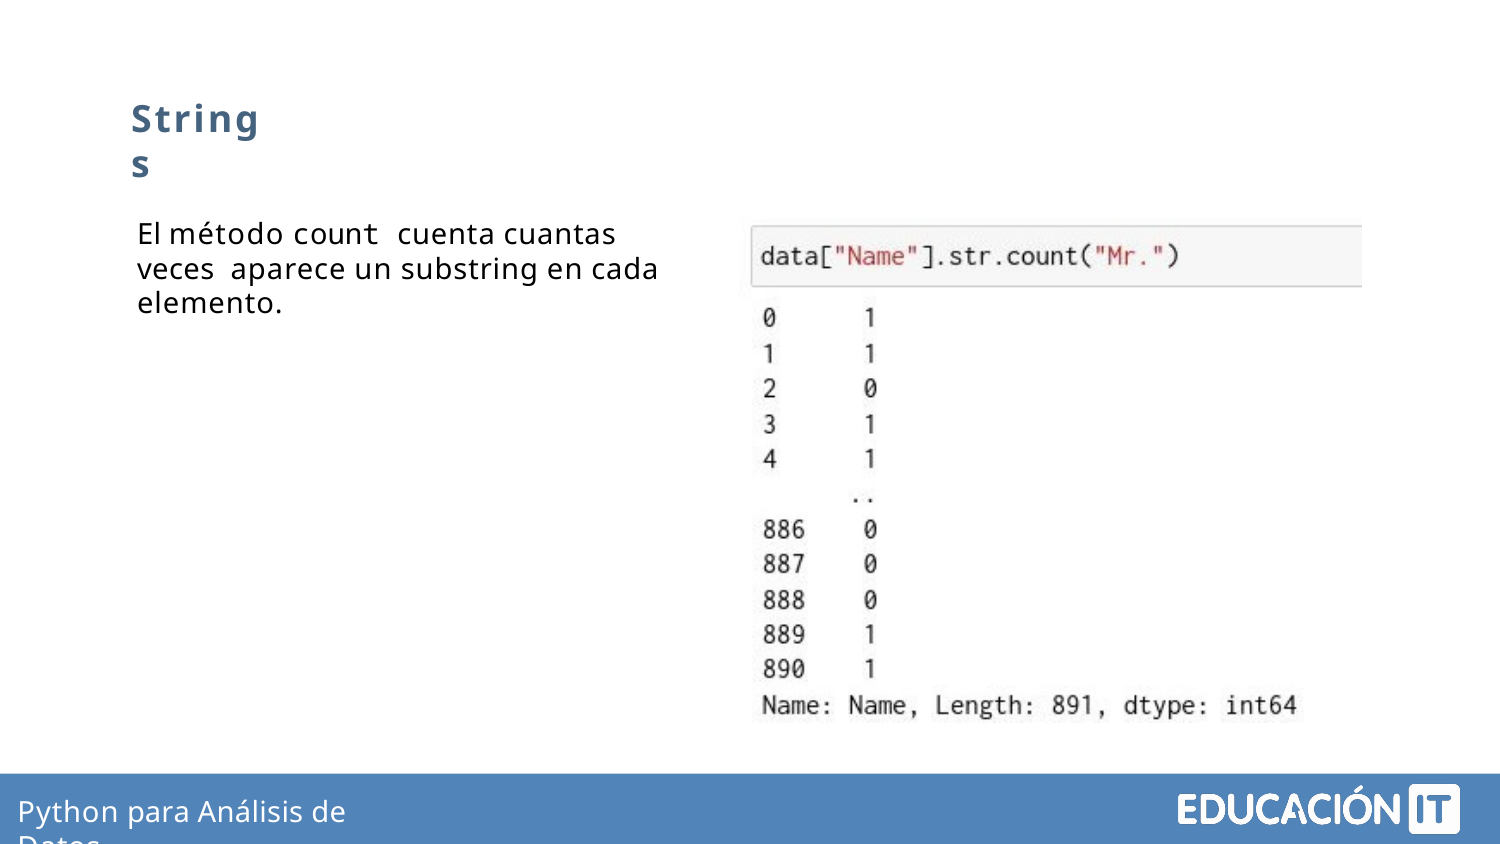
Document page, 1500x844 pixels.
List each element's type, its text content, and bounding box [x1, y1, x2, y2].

footer Python para Análisis de Datos [15, 793, 412, 844]
title El método count cuenta cuantas veces aparece un substring en cada elemento. [135, 212, 685, 358]
text_box Strings [128, 93, 272, 186]
picture [738, 216, 1362, 723]
picture [1175, 778, 1463, 840]
